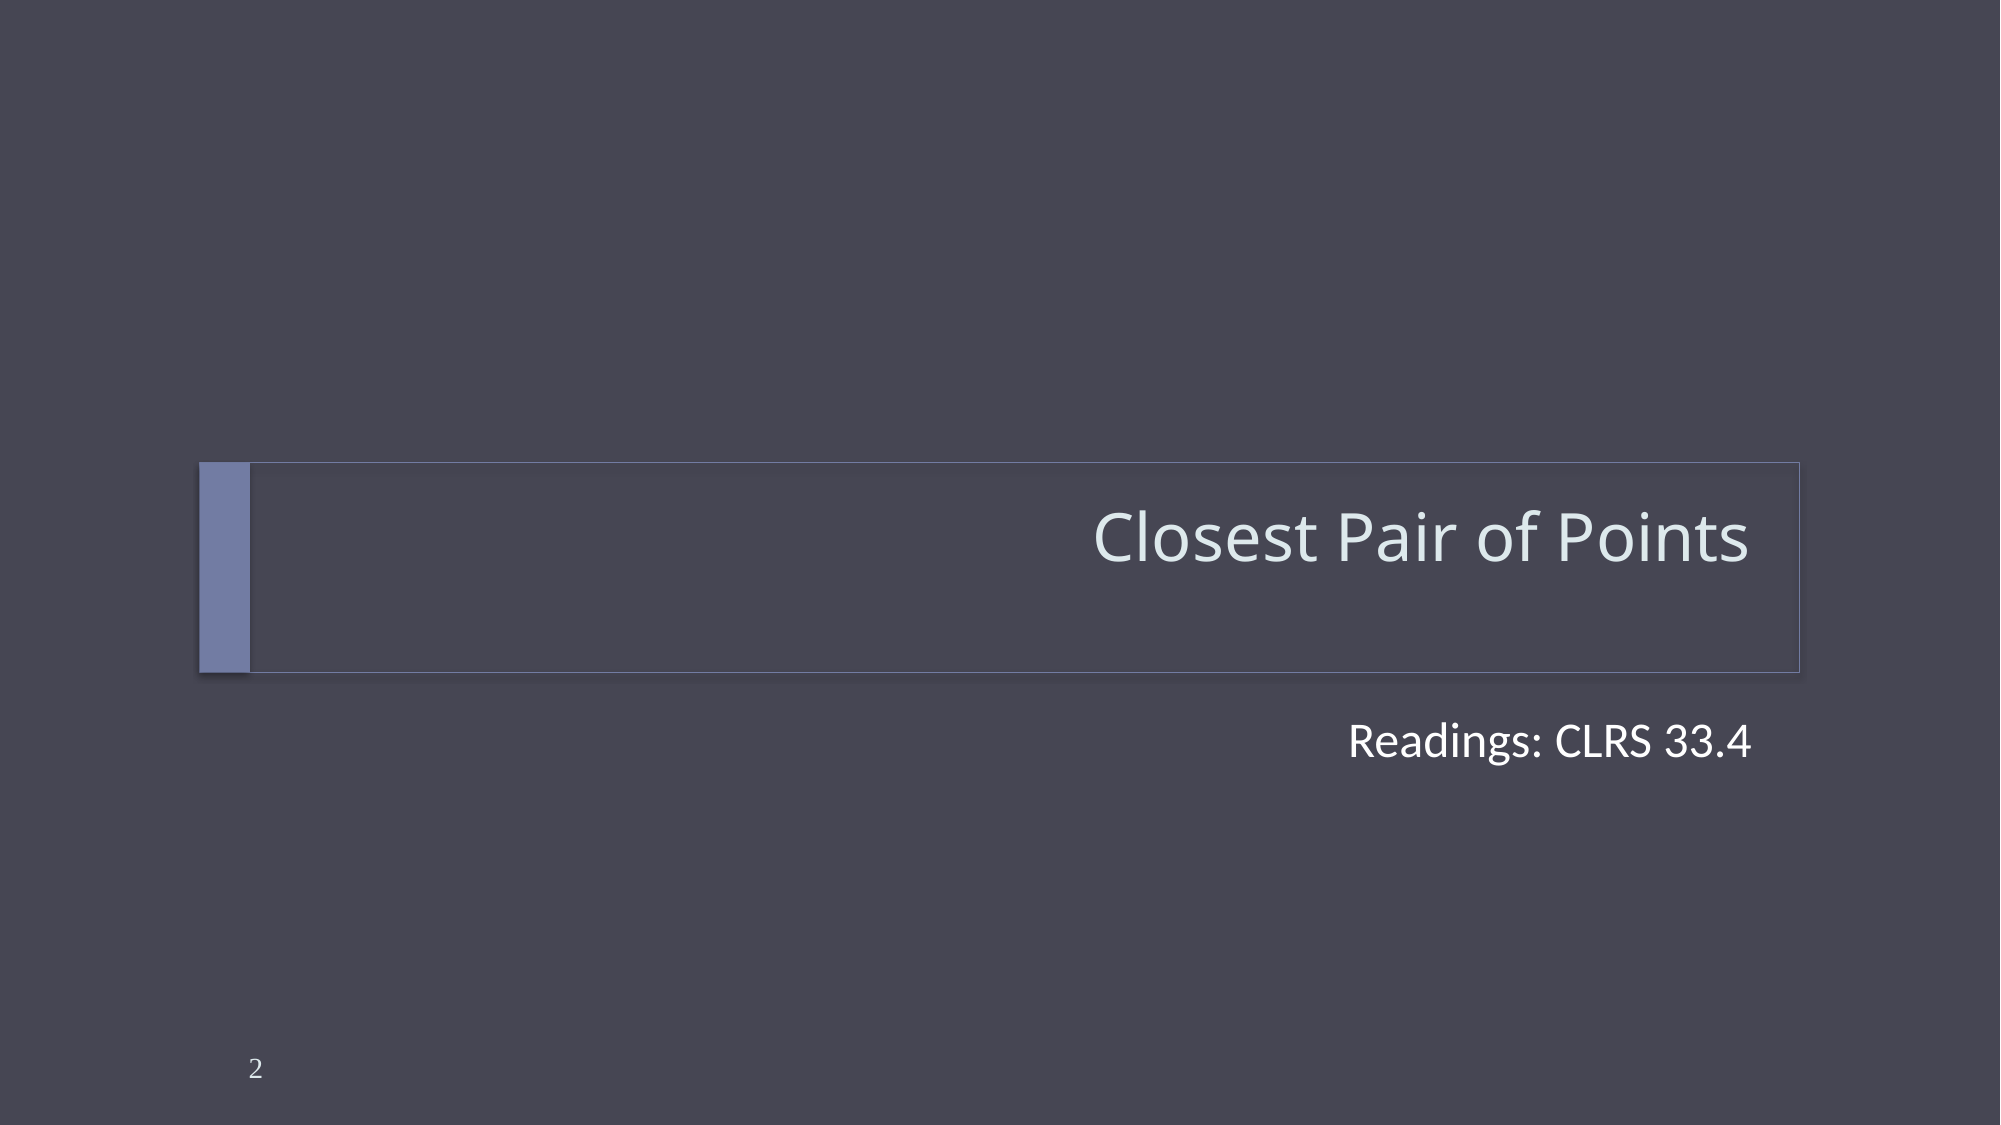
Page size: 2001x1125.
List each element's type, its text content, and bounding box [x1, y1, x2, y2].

list Readings: CLRS 33.4 [283, 699, 1767, 888]
slide_number 2 [233, 1042, 567, 1103]
title Closest Pair of Points [266, 487, 1767, 663]
